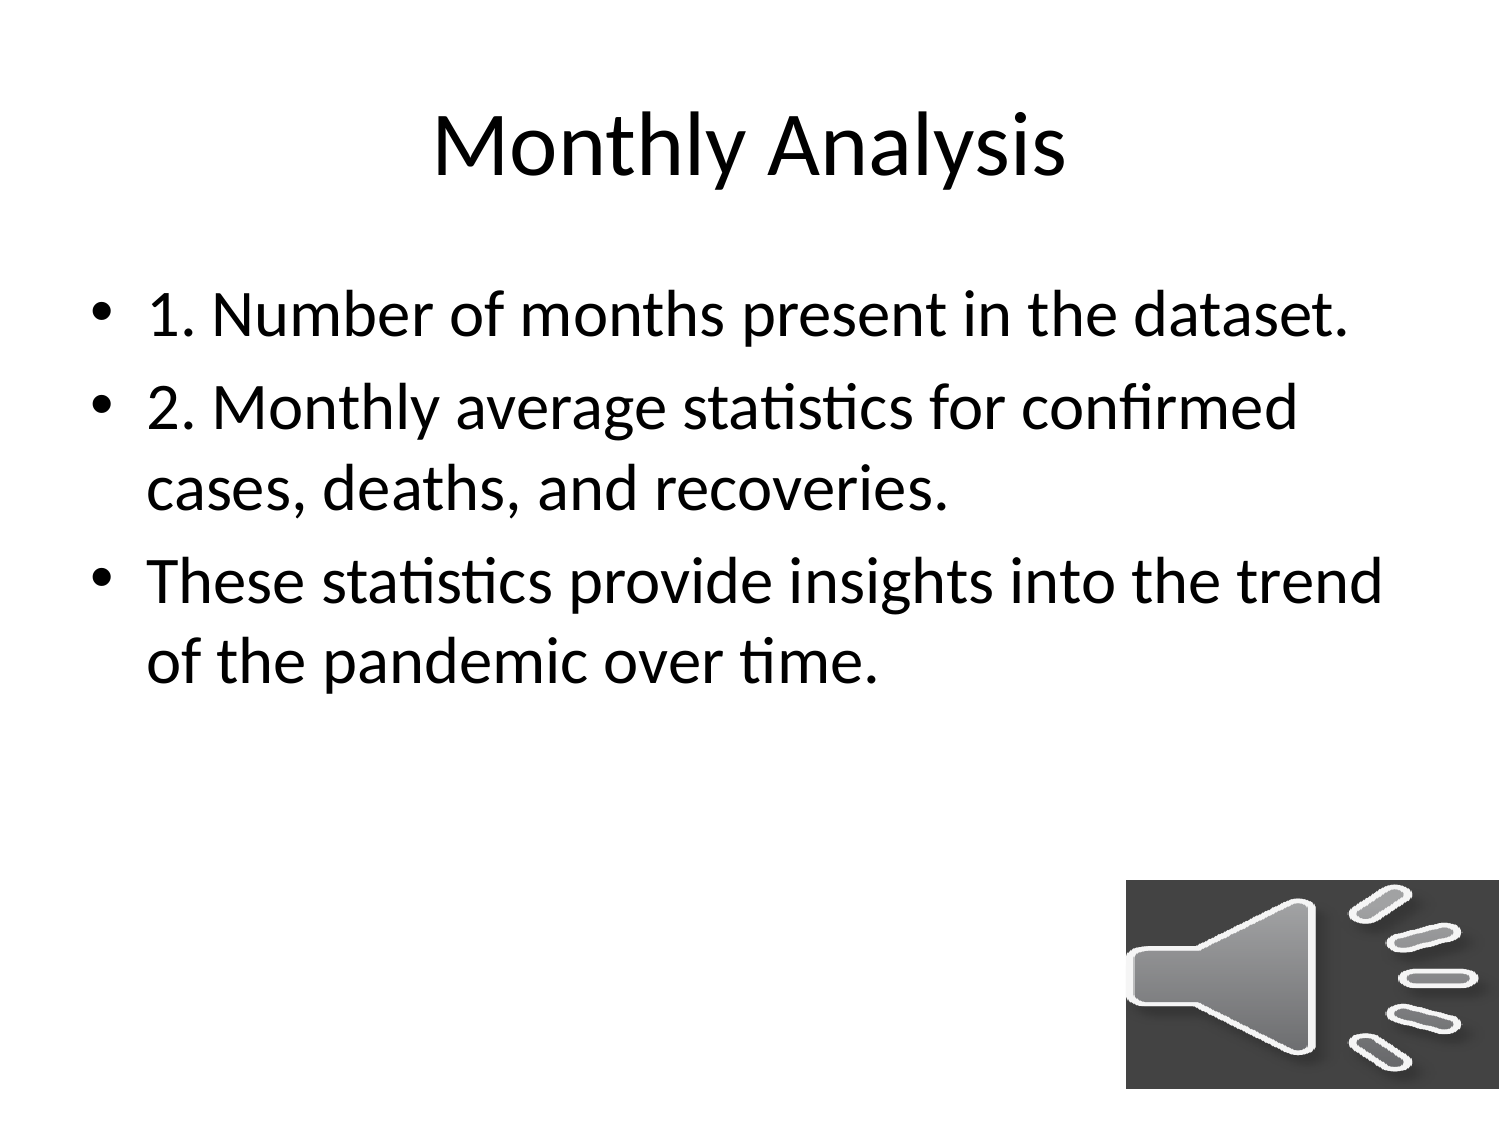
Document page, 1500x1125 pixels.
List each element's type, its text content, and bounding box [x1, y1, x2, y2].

picture [1124, 878, 1500, 1091]
title Monthly Analysis [75, 45, 1425, 233]
list 1. Number of months present in the dataset. 2. Monthly average statistics for confirmed cases, deaths, and recoveries. These statistics provide insights into the trend of the pandemic over time. [75, 262, 1425, 1005]
